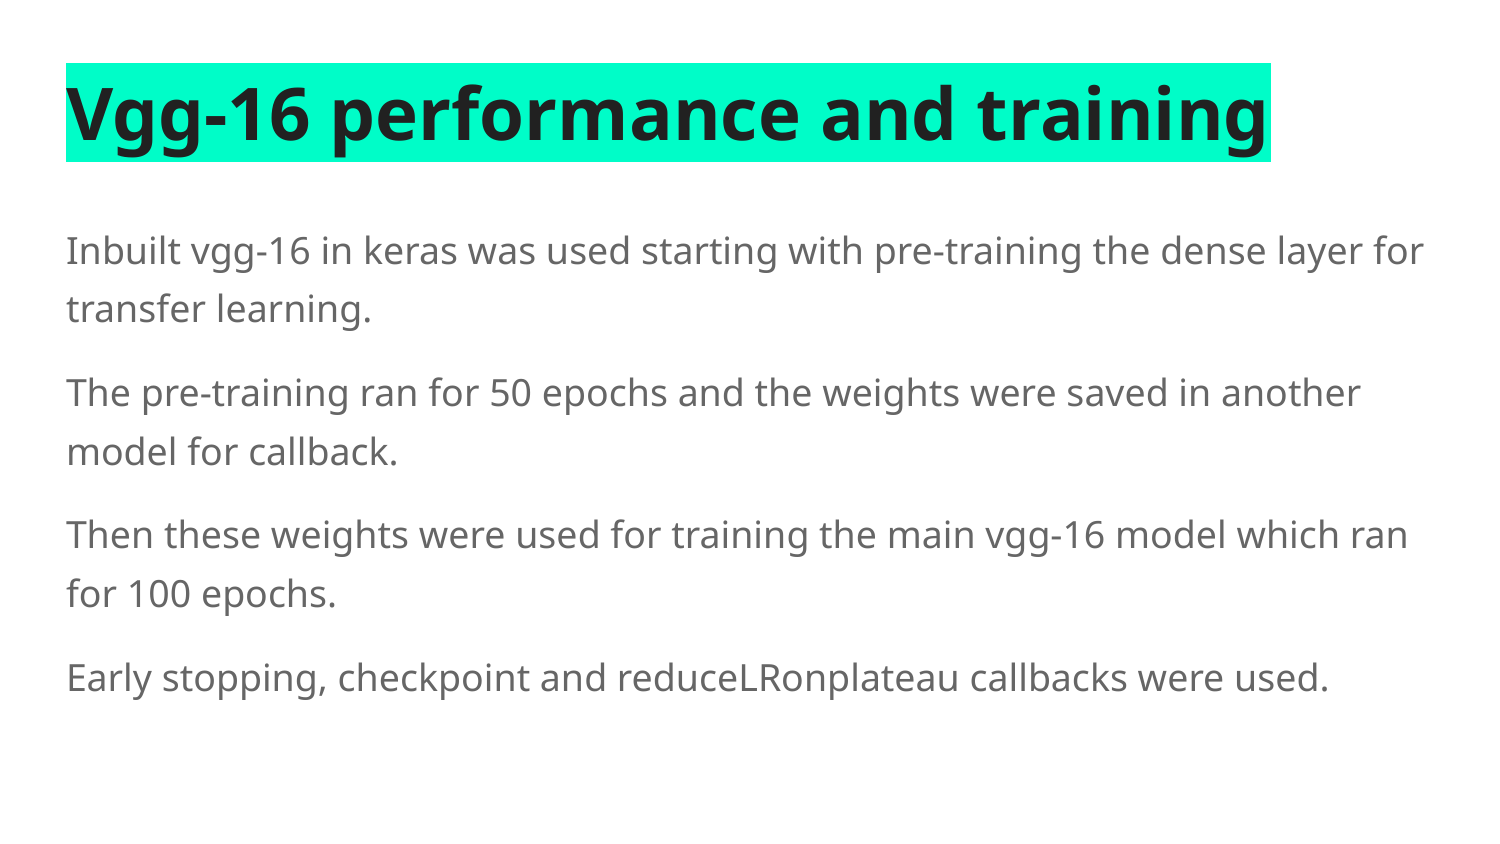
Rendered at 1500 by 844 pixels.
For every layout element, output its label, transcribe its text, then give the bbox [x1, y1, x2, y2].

list Inbuilt vgg-16 in keras was used starting with pre-training the dense layer for transfer learning. The pre-training ran for 50 epochs and the weights were saved in another model for callback. Then these weights were used for training the main vgg-16 model which ran for 100 epochs. Early stopping, checkpoint and reduceLRonplateau callbacks were used. [51, 201, 1449, 750]
title Vgg-16 performance and training [51, 48, 1449, 180]
